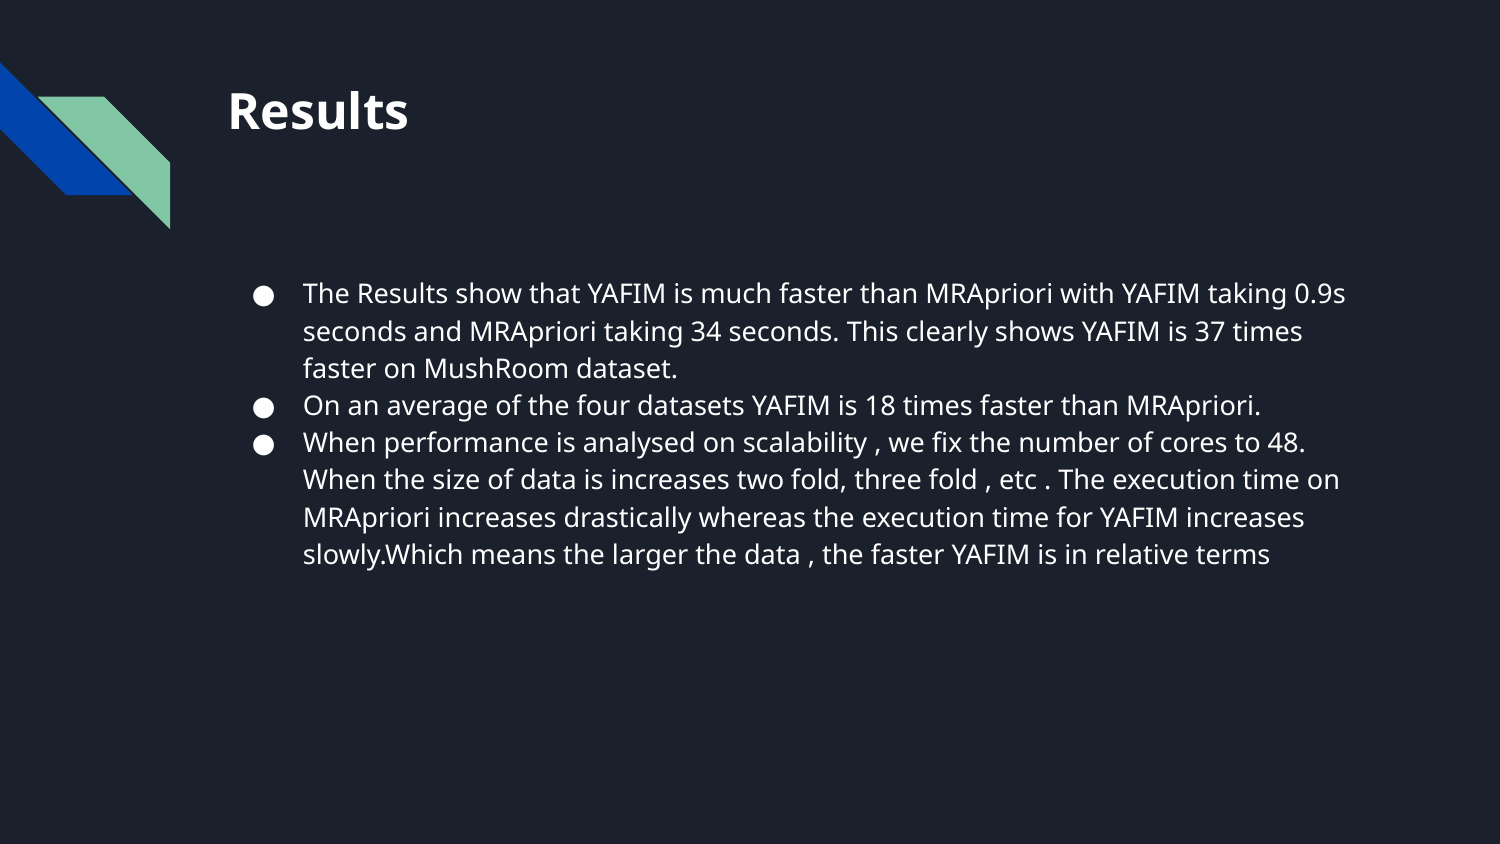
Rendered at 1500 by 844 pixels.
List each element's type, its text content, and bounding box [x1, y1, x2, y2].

list The Results show that YAFIM is much faster than MRApriori with YAFIM taking 0.9s seconds and MRApriori taking 34 seconds. This clearly shows YAFIM is 37 times faster on MushRoom dataset. On an average of the four datasets YAFIM is 18 times faster than MRApriori. When performance is analysed on scalability , we fix the number of cores to 48. When the size of data is increases two fold, three fold , etc . The execution time on MRApriori increases drastically whereas the execution time for YAFIM increases slowly.Which means the larger the data , the faster YAFIM is in relative terms [212, 257, 1368, 735]
title Results [212, 64, 1368, 215]
